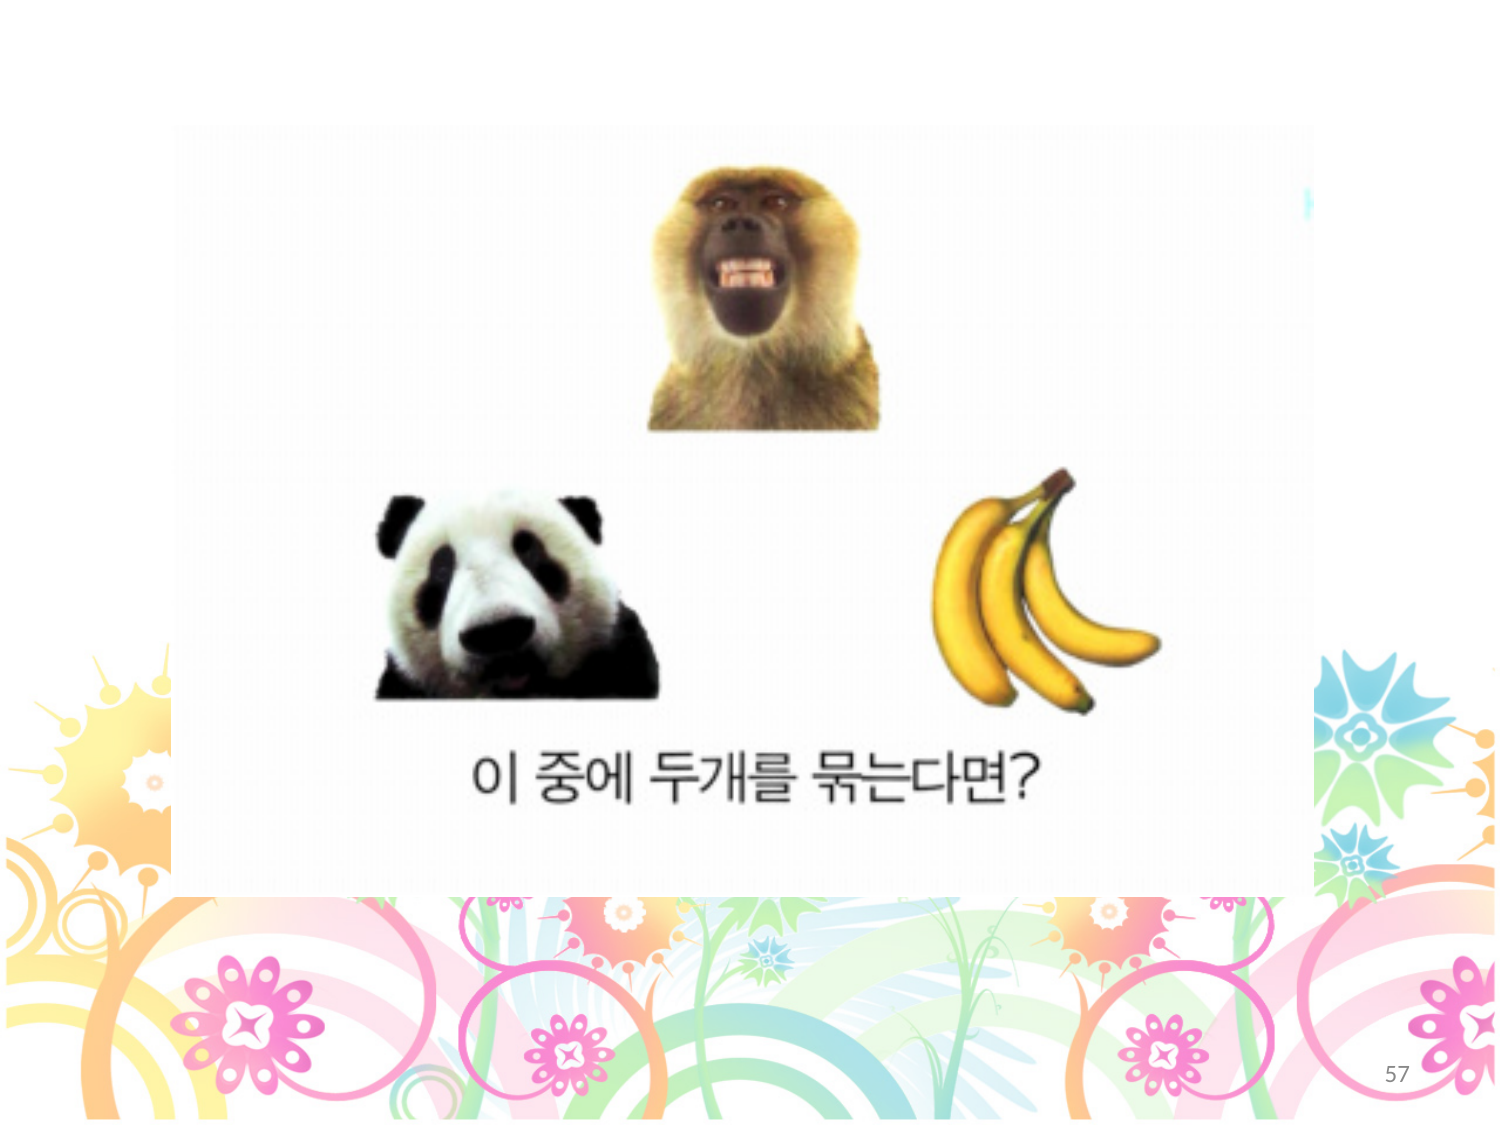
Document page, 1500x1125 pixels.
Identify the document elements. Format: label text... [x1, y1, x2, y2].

slide_number 66 [0, 0, 1500, 1125]
picture [170, 125, 1314, 897]
slide_number 57 [1074, 1042, 1425, 1103]
